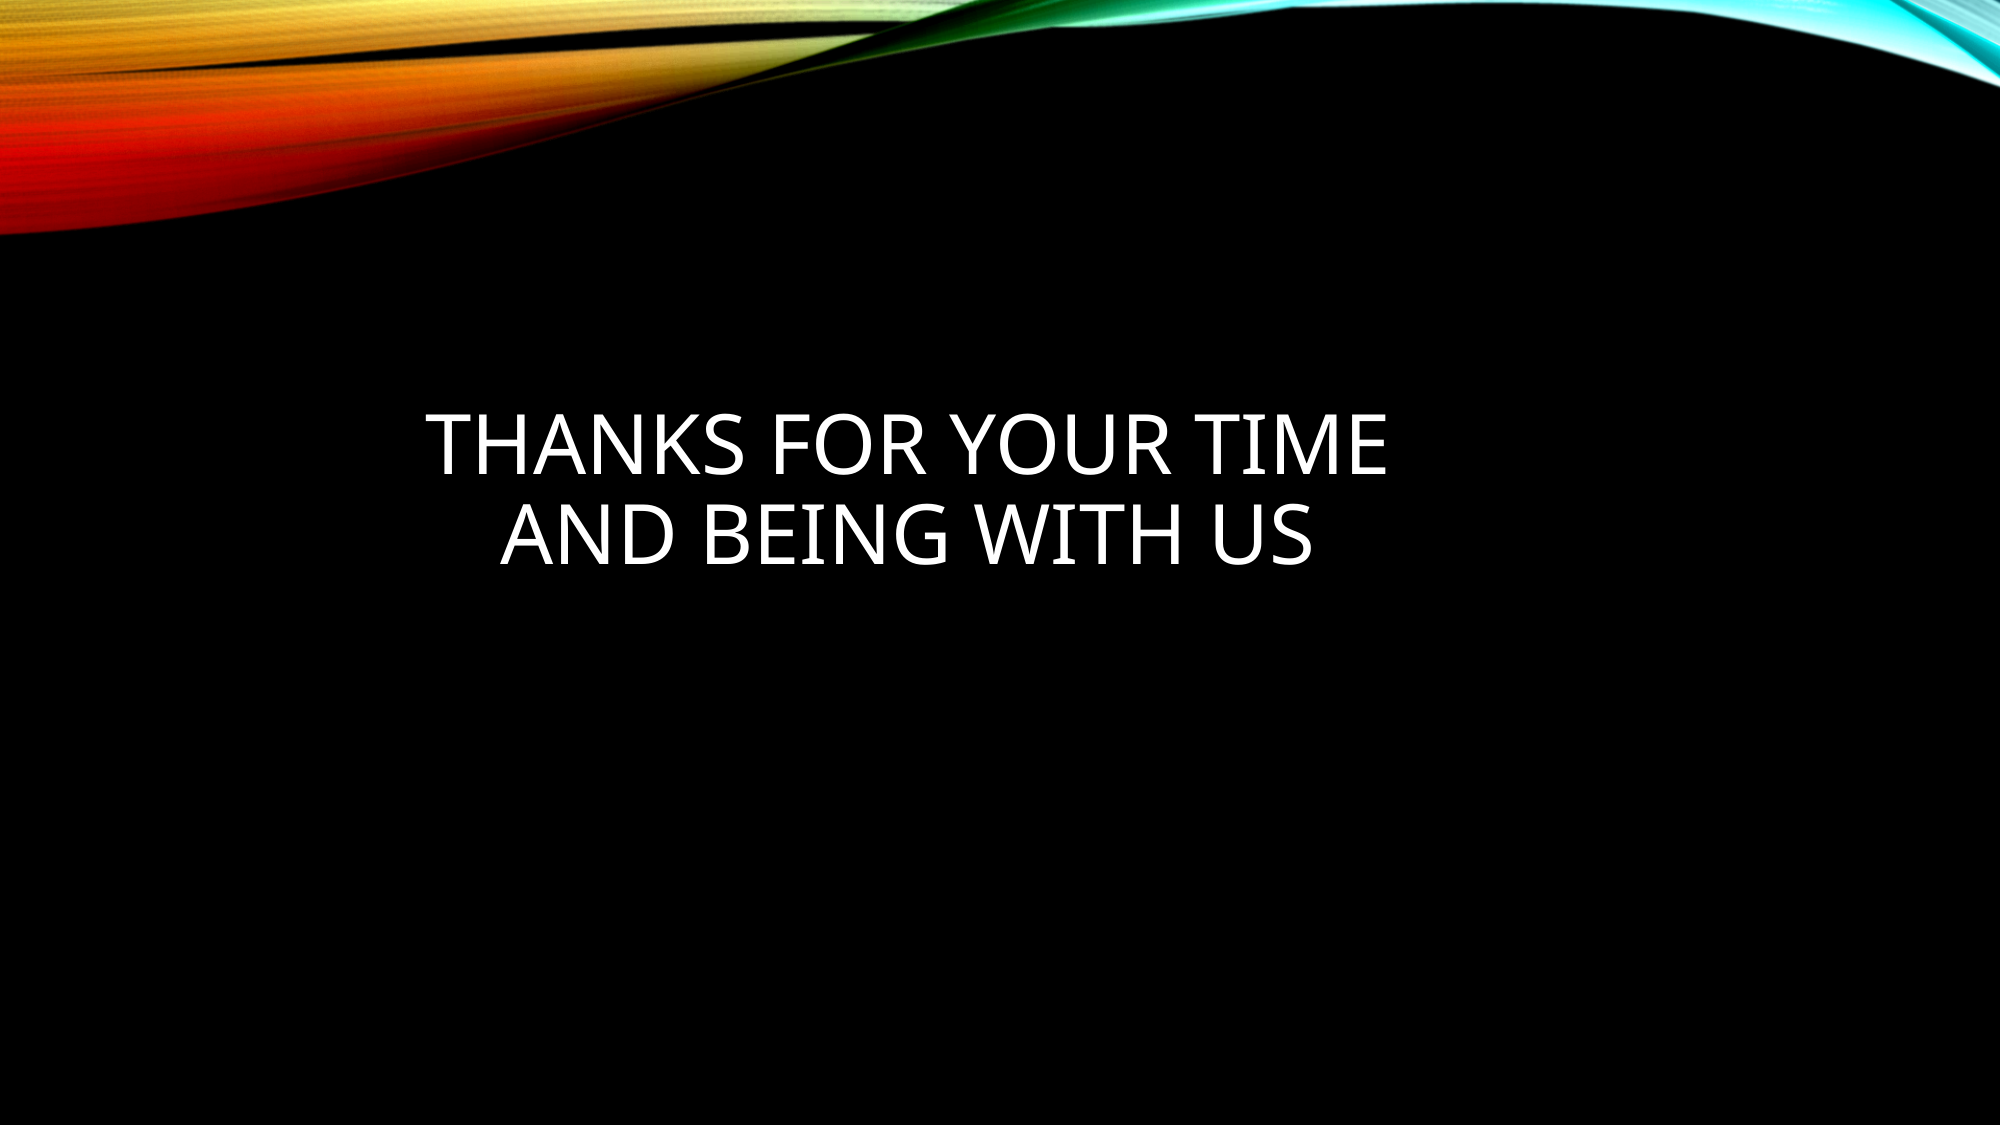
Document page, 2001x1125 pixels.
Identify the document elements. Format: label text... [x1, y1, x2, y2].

picture [0, 0, 2000, 237]
title Thanks for your time and being with us [326, 386, 1490, 599]
